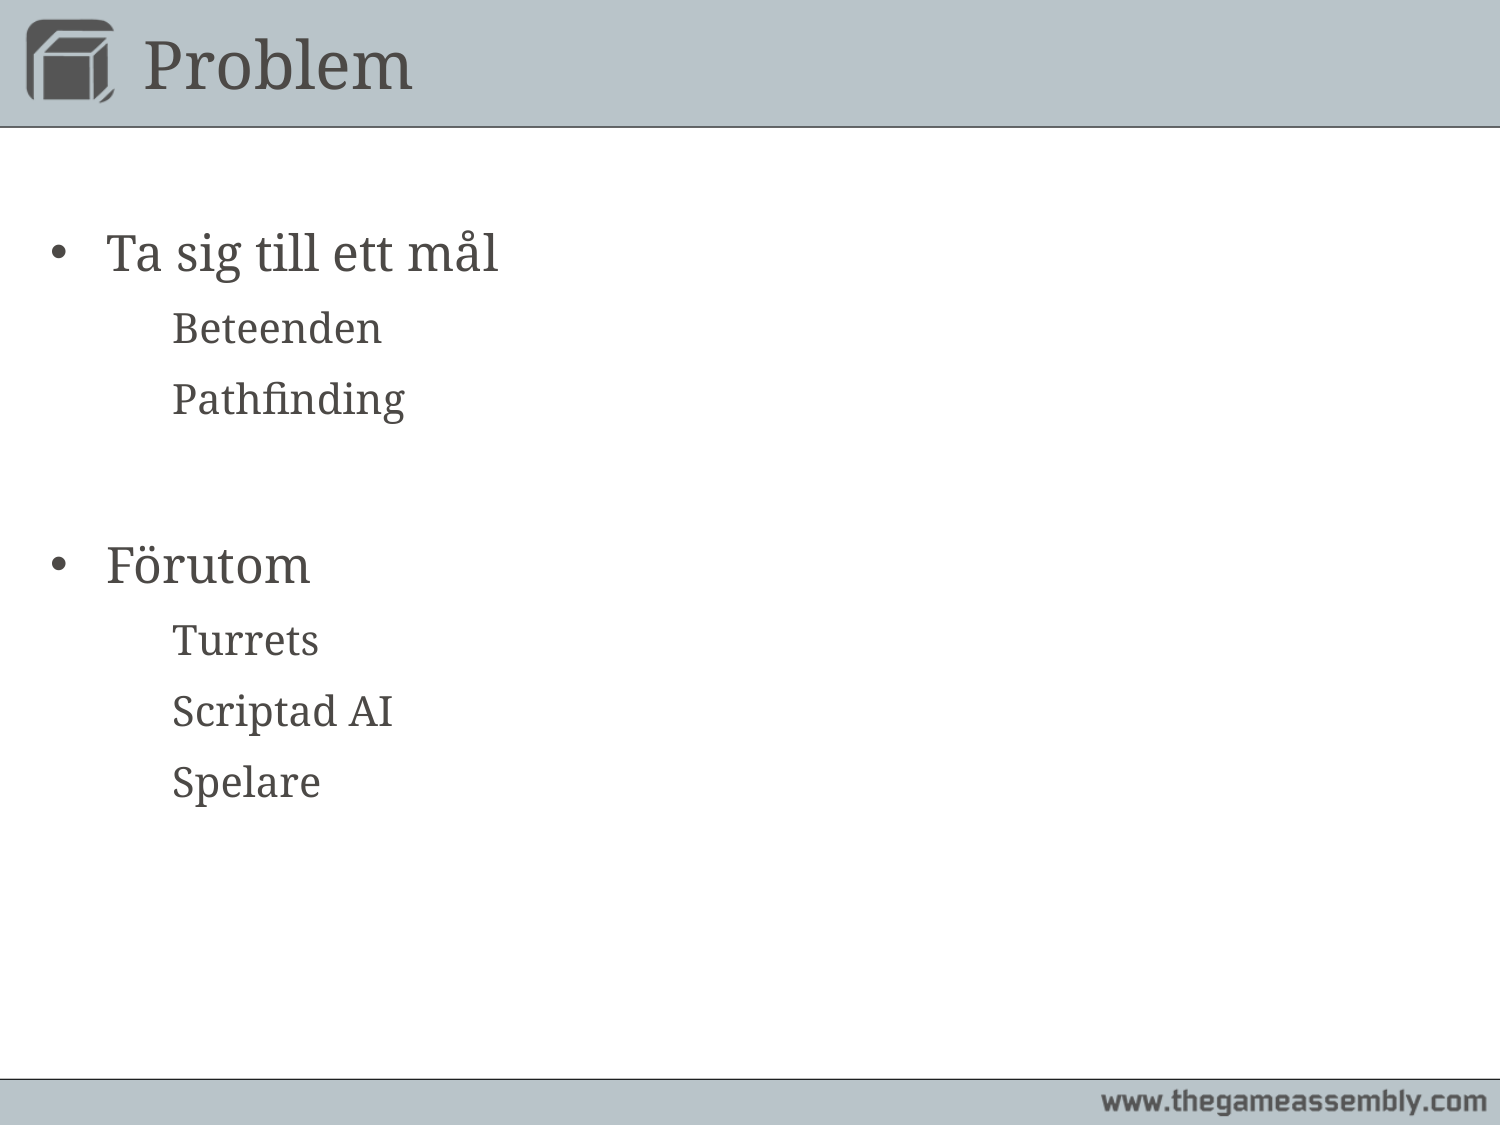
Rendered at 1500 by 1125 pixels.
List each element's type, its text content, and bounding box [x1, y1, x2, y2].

list Ta sig till ett mål Beteenden Pathfinding Förutom Turrets Scriptad AI Spelare [35, 128, 1465, 1079]
picture [0, 0, 1500, 1125]
title Problem [128, 0, 1500, 126]
